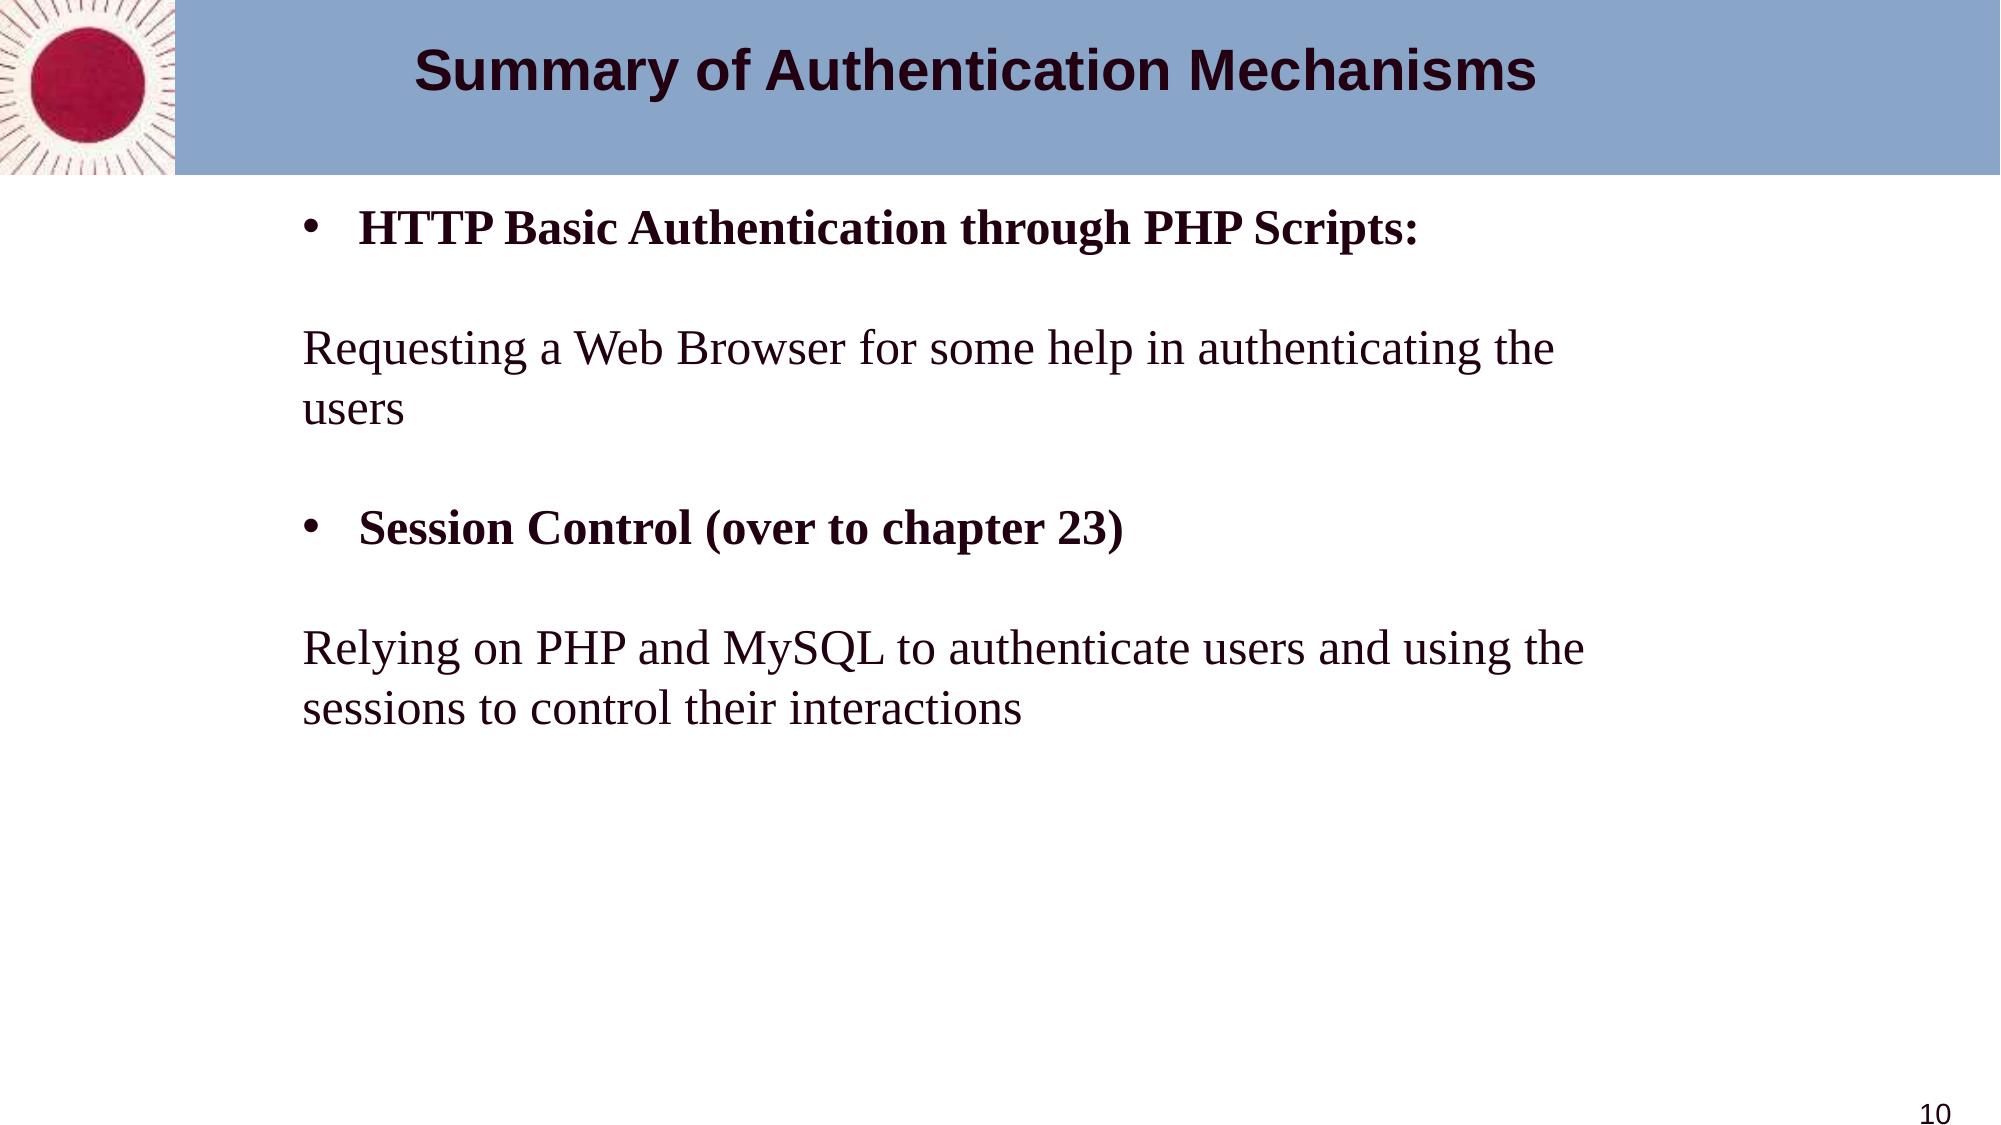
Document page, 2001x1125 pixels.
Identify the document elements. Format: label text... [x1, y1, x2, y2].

text_box Summary of Authentication Mechanisms [399, 24, 1750, 150]
slide_number 10 [1849, 1087, 1967, 1125]
picture [0, 0, 175, 175]
text_box HTTP Basic Authentication through PHP Scripts: Requesting a Web Browser for some help in authenticating the users Session Control (over to chapter 23) Relying on PHP and MySQL to authenticate users and using the sessions to control their interactions [287, 187, 1675, 743]
